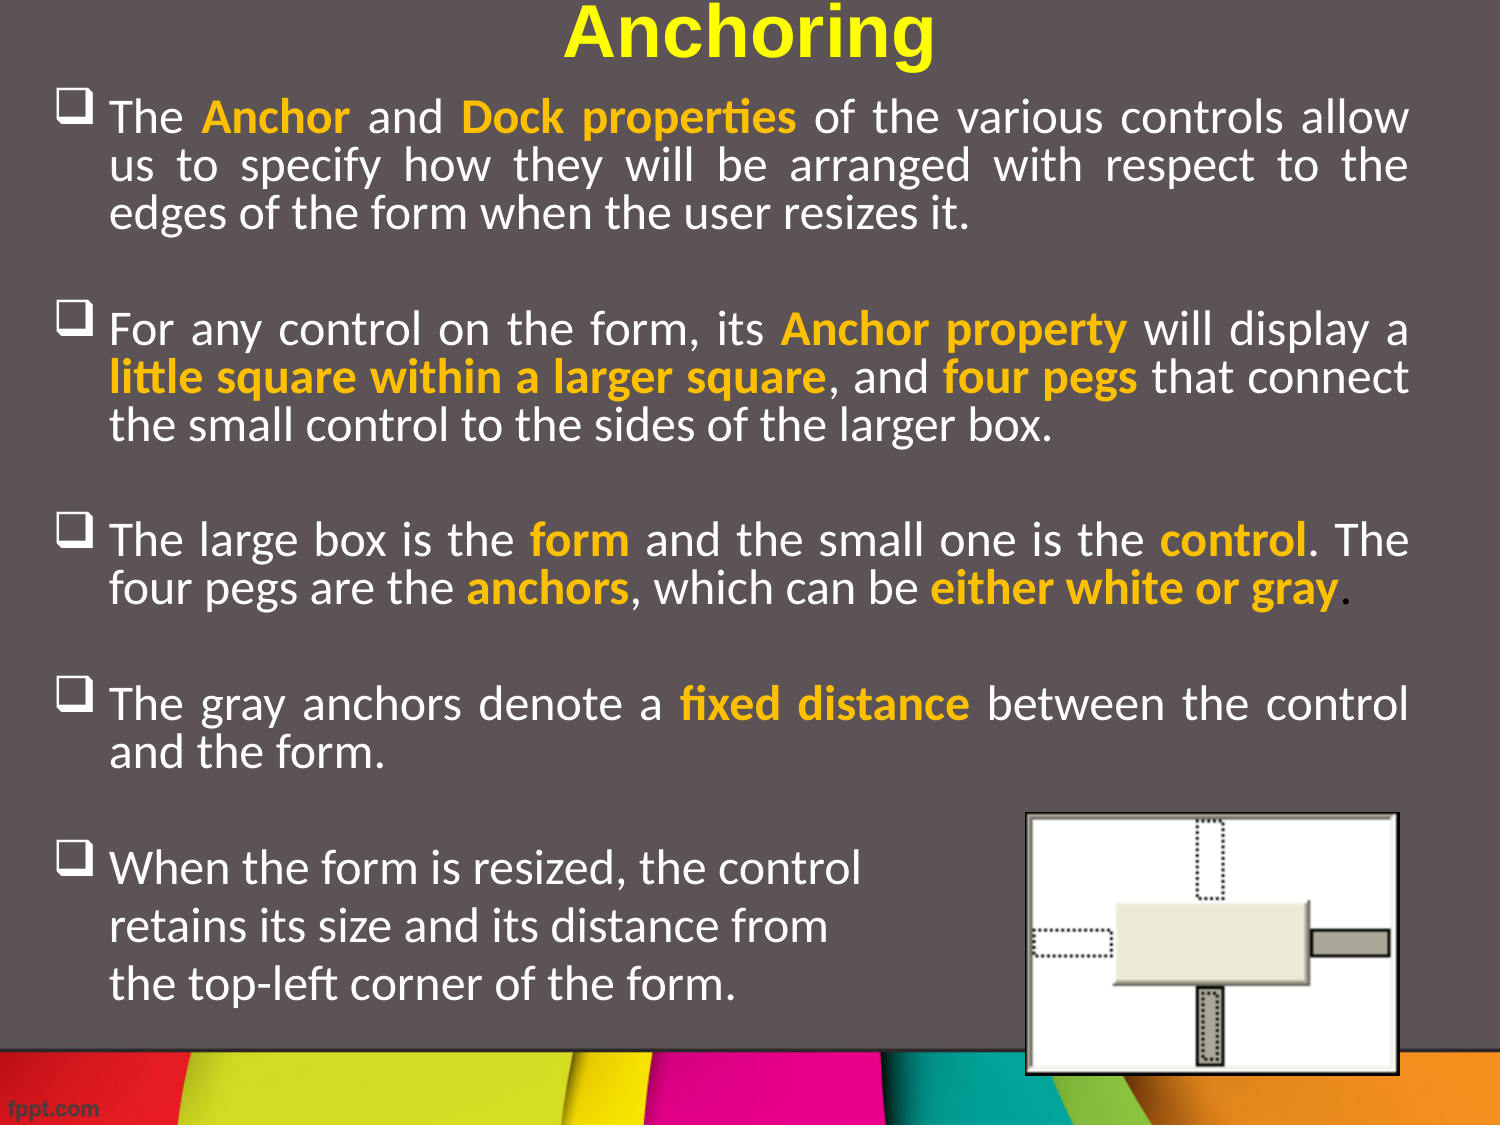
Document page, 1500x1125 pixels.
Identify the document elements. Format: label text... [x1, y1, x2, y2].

picture [0, 0, 1500, 1125]
list The Anchor and Dock properties of the various controls allow us to specify how they will be arranged with respect to the edges of the form when the user resizes it. For any control on the form, its Anchor property will display a little square within a larger square, and four pegs that connect the small control to the sides of the larger box. The large box is the form and the small one is the control. The four pegs are the anchors, which can be either white or gray. The gray anchors denote a fixed distance between the control and the form. When the form is resized, the control retains its size and its distance from the top-left corner of the form. [37, 87, 1426, 801]
title Anchoring [74, 0, 1426, 81]
